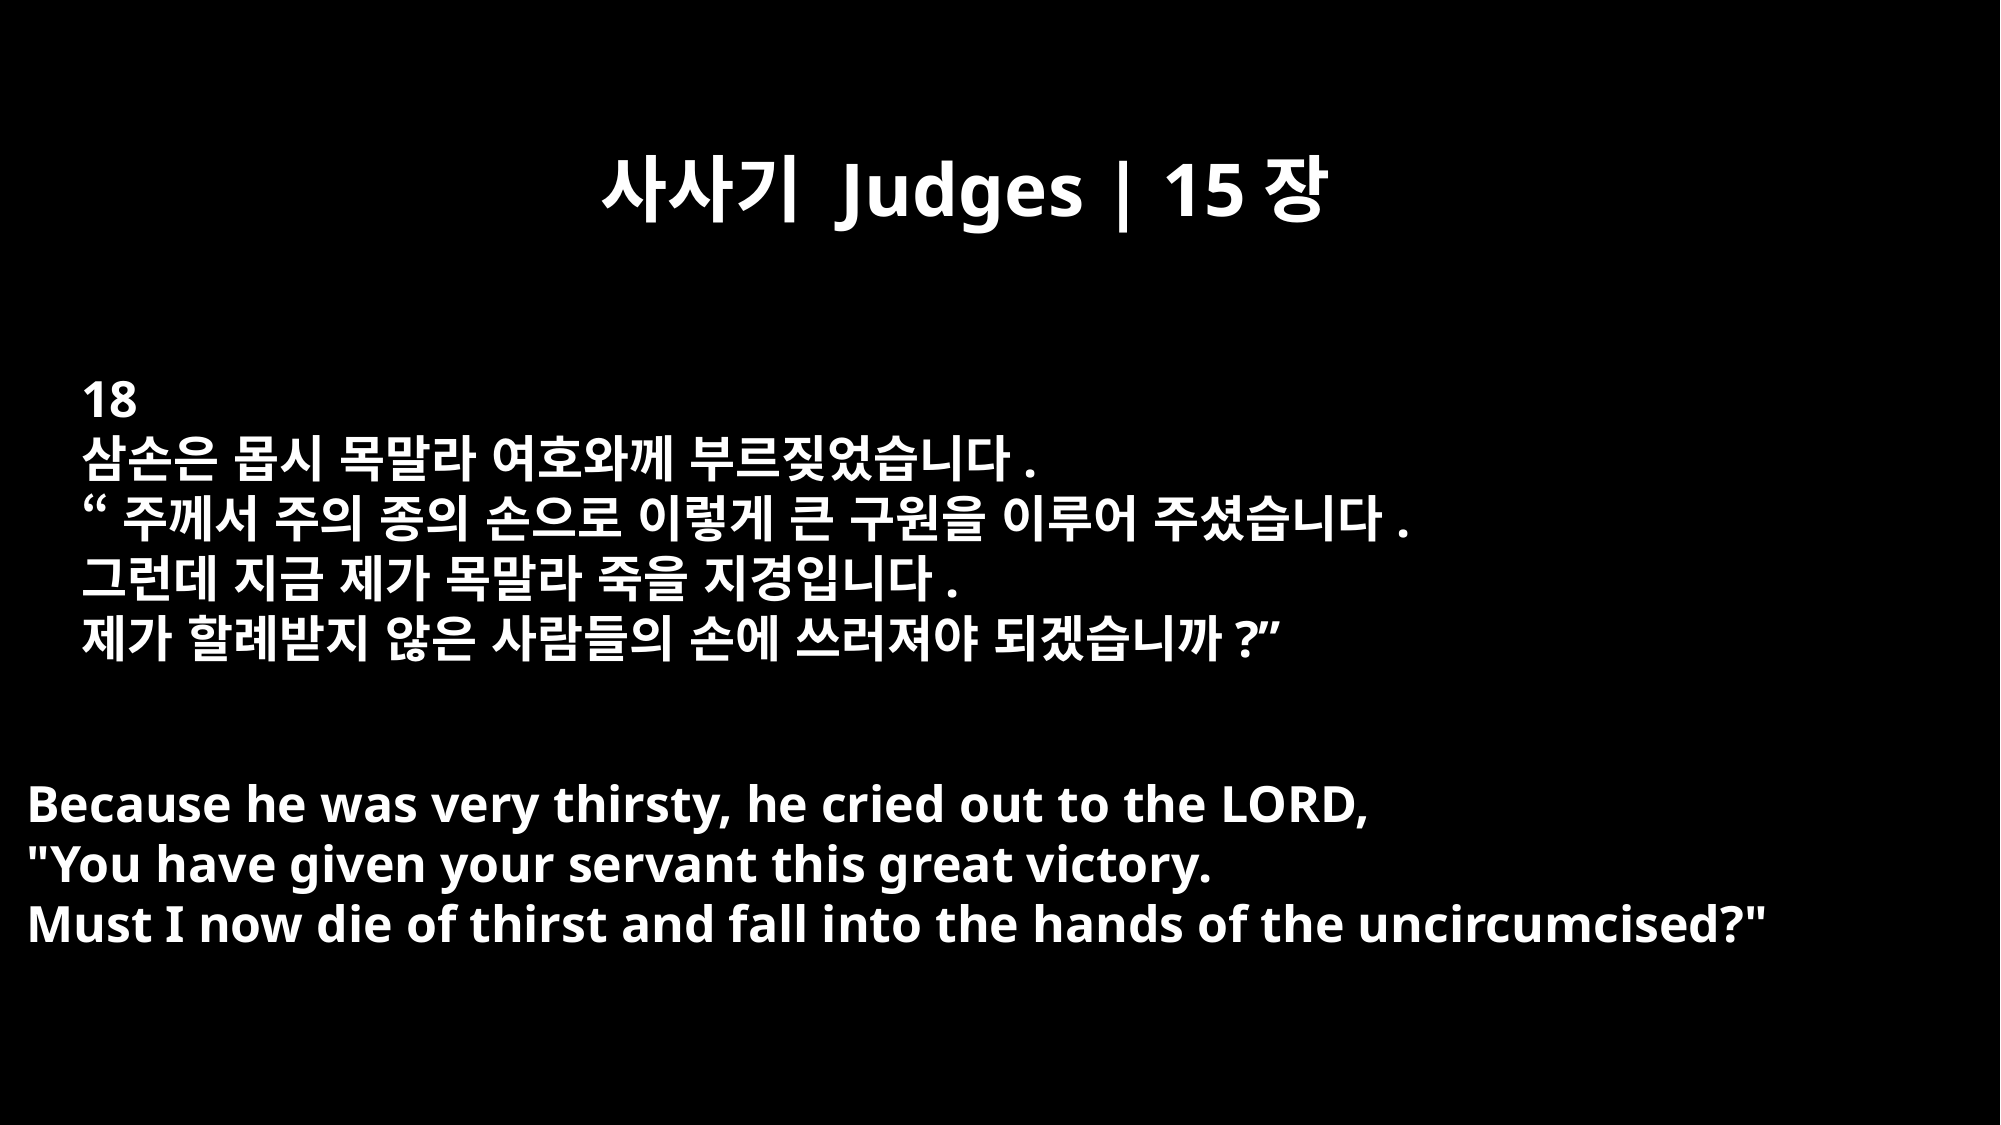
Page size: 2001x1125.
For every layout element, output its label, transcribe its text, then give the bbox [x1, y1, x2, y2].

text_box Because he was very thirsty, he cried out to the LORD, "You have given your servant this great victory. Must I now die of thirst and fall into the hands of the uncircumcised?" [11, 764, 1784, 960]
text_box 사사기 Judges | 15장 [585, 136, 1347, 239]
text_box 18 삼손은 몹시 목말라 여호와께 부르짖었습니다. “주께서 주의 종의 손으로 이렇게 큰 구원을 이루어 주셨습니다. 그런데 지금 제가 목말라 죽을 지경입니다. 제가 할례받지 않은 사람들의 손에 쓰러져야 되겠습니까?” [66, 359, 1426, 675]
